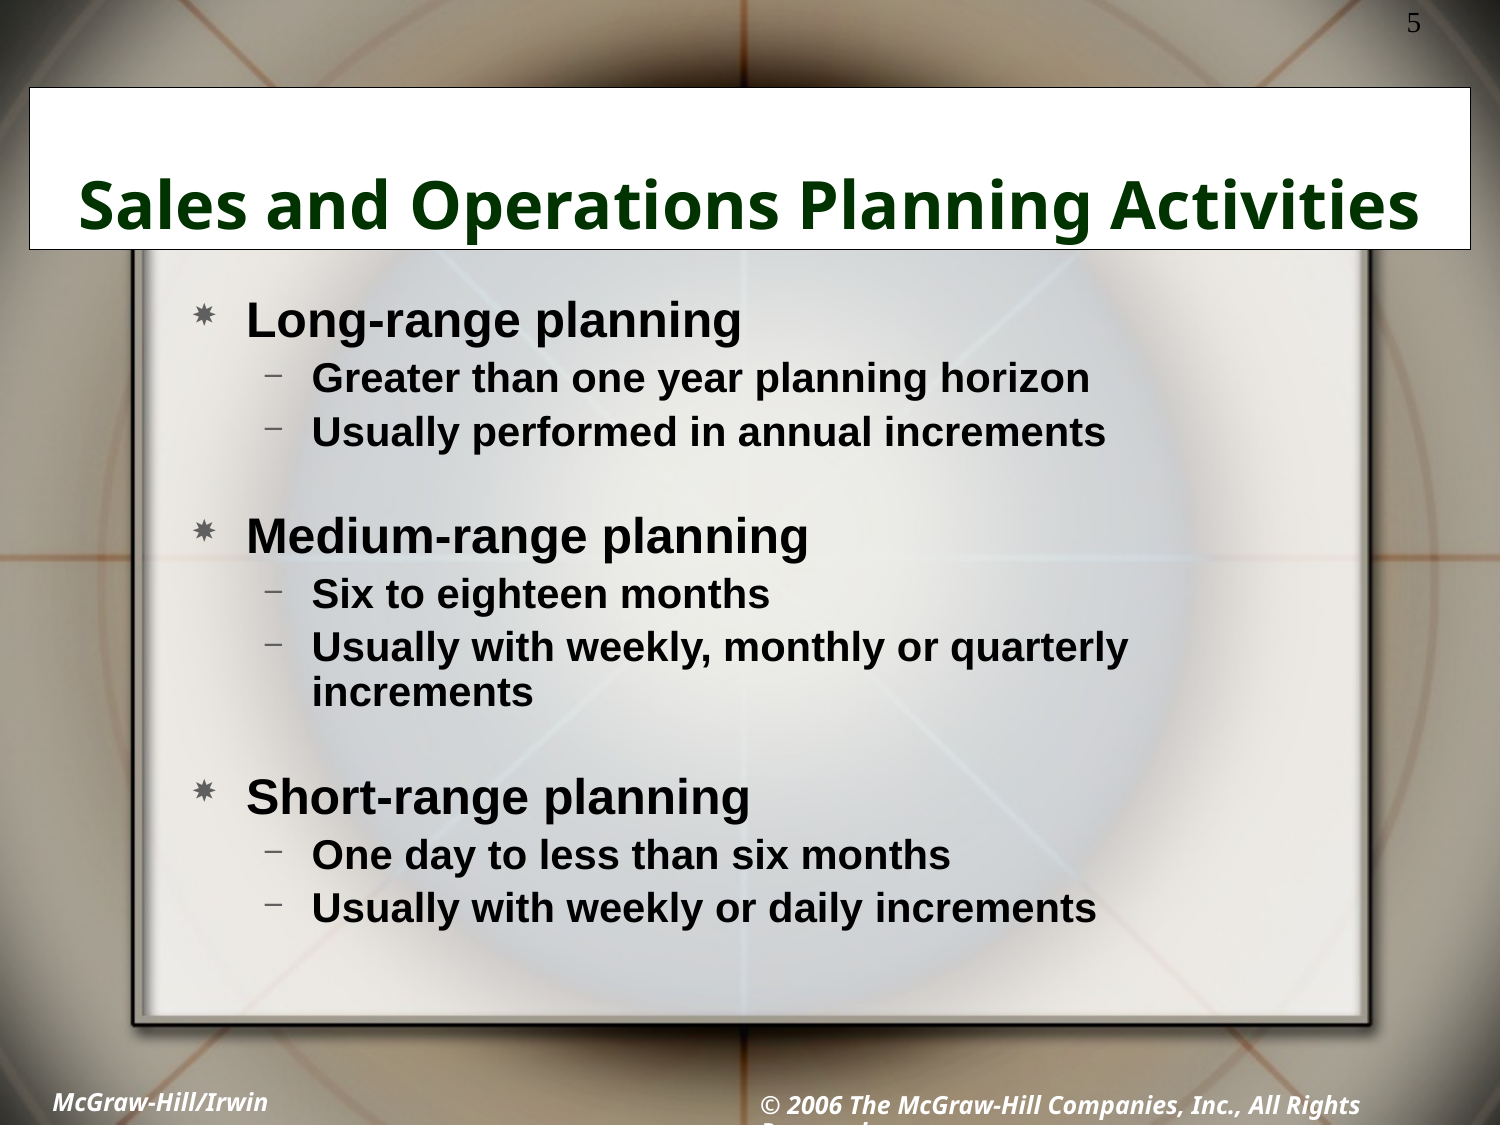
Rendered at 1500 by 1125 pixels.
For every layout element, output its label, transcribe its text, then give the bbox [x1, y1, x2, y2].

title Sales and Operations Planning Activities [29, 87, 1471, 250]
list Long-range planning Greater than one year planning horizon Usually performed in annual increments Medium-range planning Six to eighteen months Usually with weekly, monthly or quarterly increments Short-range planning One day to less than six months Usually with weekly or daily increments [174, 287, 1350, 988]
picture [0, 0, 1500, 1125]
text_box [112, 1024, 425, 1100]
text_box [512, 1024, 988, 1100]
